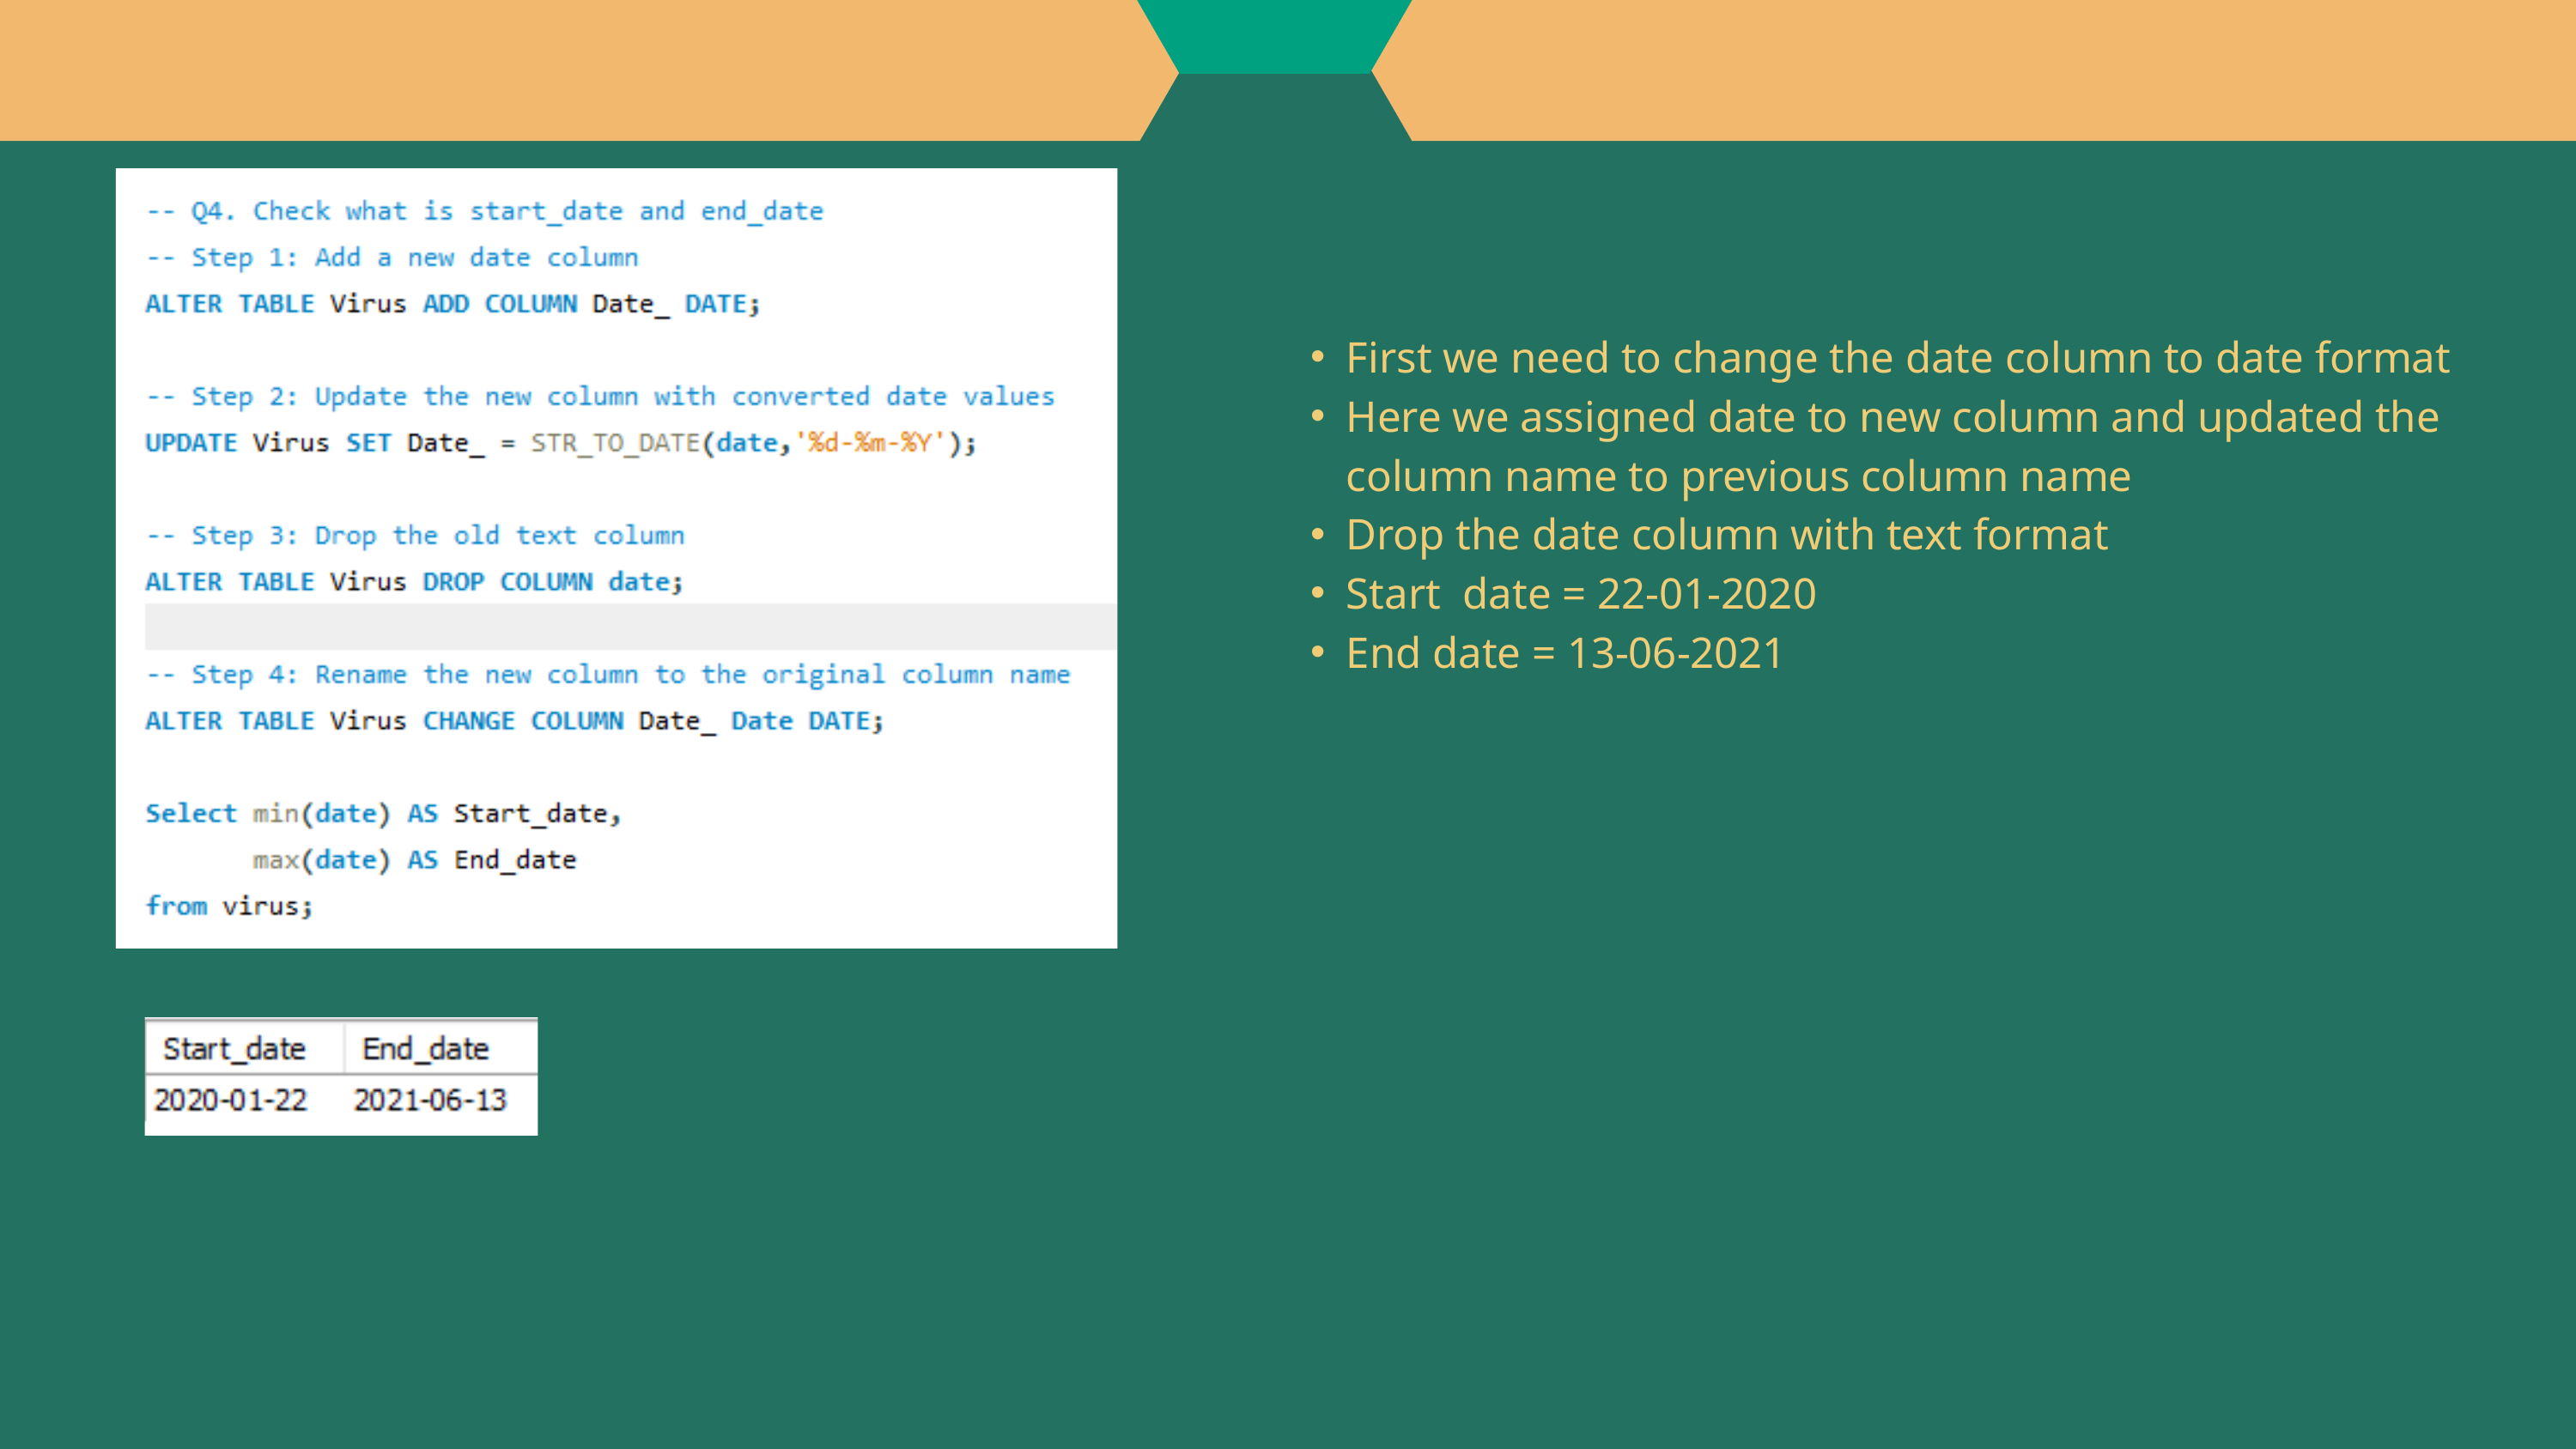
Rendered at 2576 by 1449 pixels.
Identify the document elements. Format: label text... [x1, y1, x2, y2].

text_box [0, 0, 1177, 142]
text_box [144, 1017, 538, 1136]
text_box First we need to change the date column to date format Here we assigned date to new column and updated the column name to previous column name Drop the date column with text format Start date = 22-01-2020 End date = 13-06-2021 [1274, 322, 2541, 677]
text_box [1182, 0, 2576, 142]
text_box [1084, 0, 1465, 75]
text_box [115, 168, 1118, 949]
